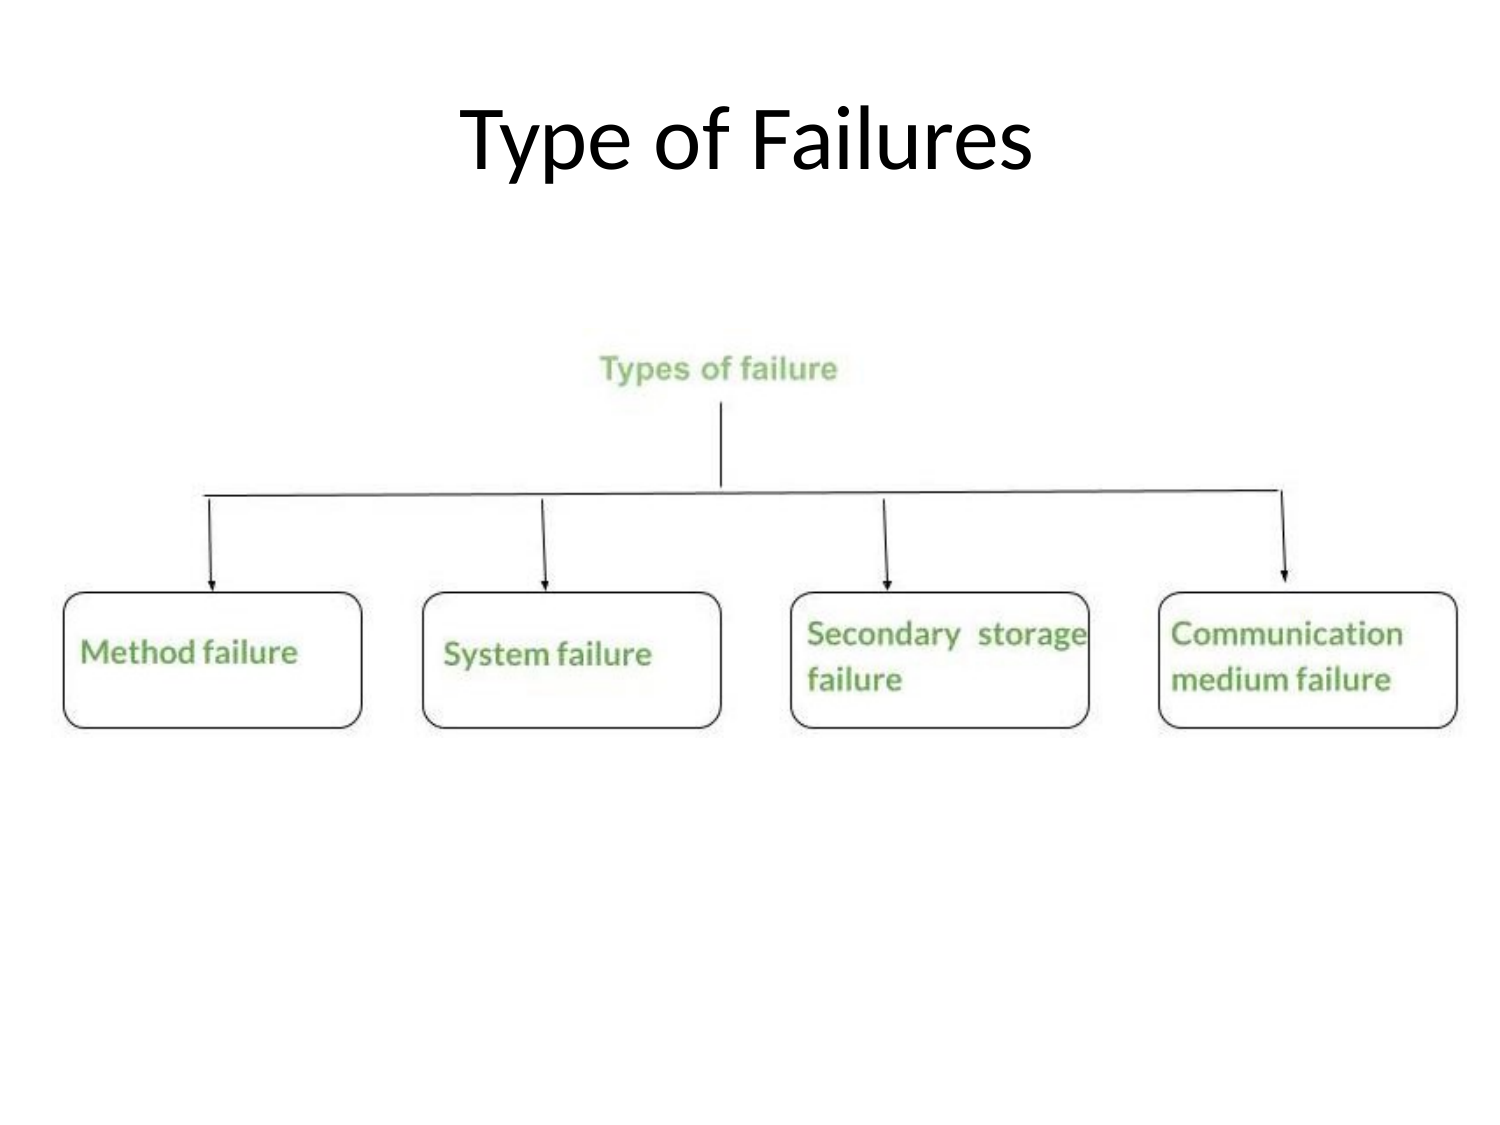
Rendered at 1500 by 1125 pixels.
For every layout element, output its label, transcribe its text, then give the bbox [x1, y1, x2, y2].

picture [50, 328, 1467, 738]
title Type of Failures [457, 75, 1043, 266]
